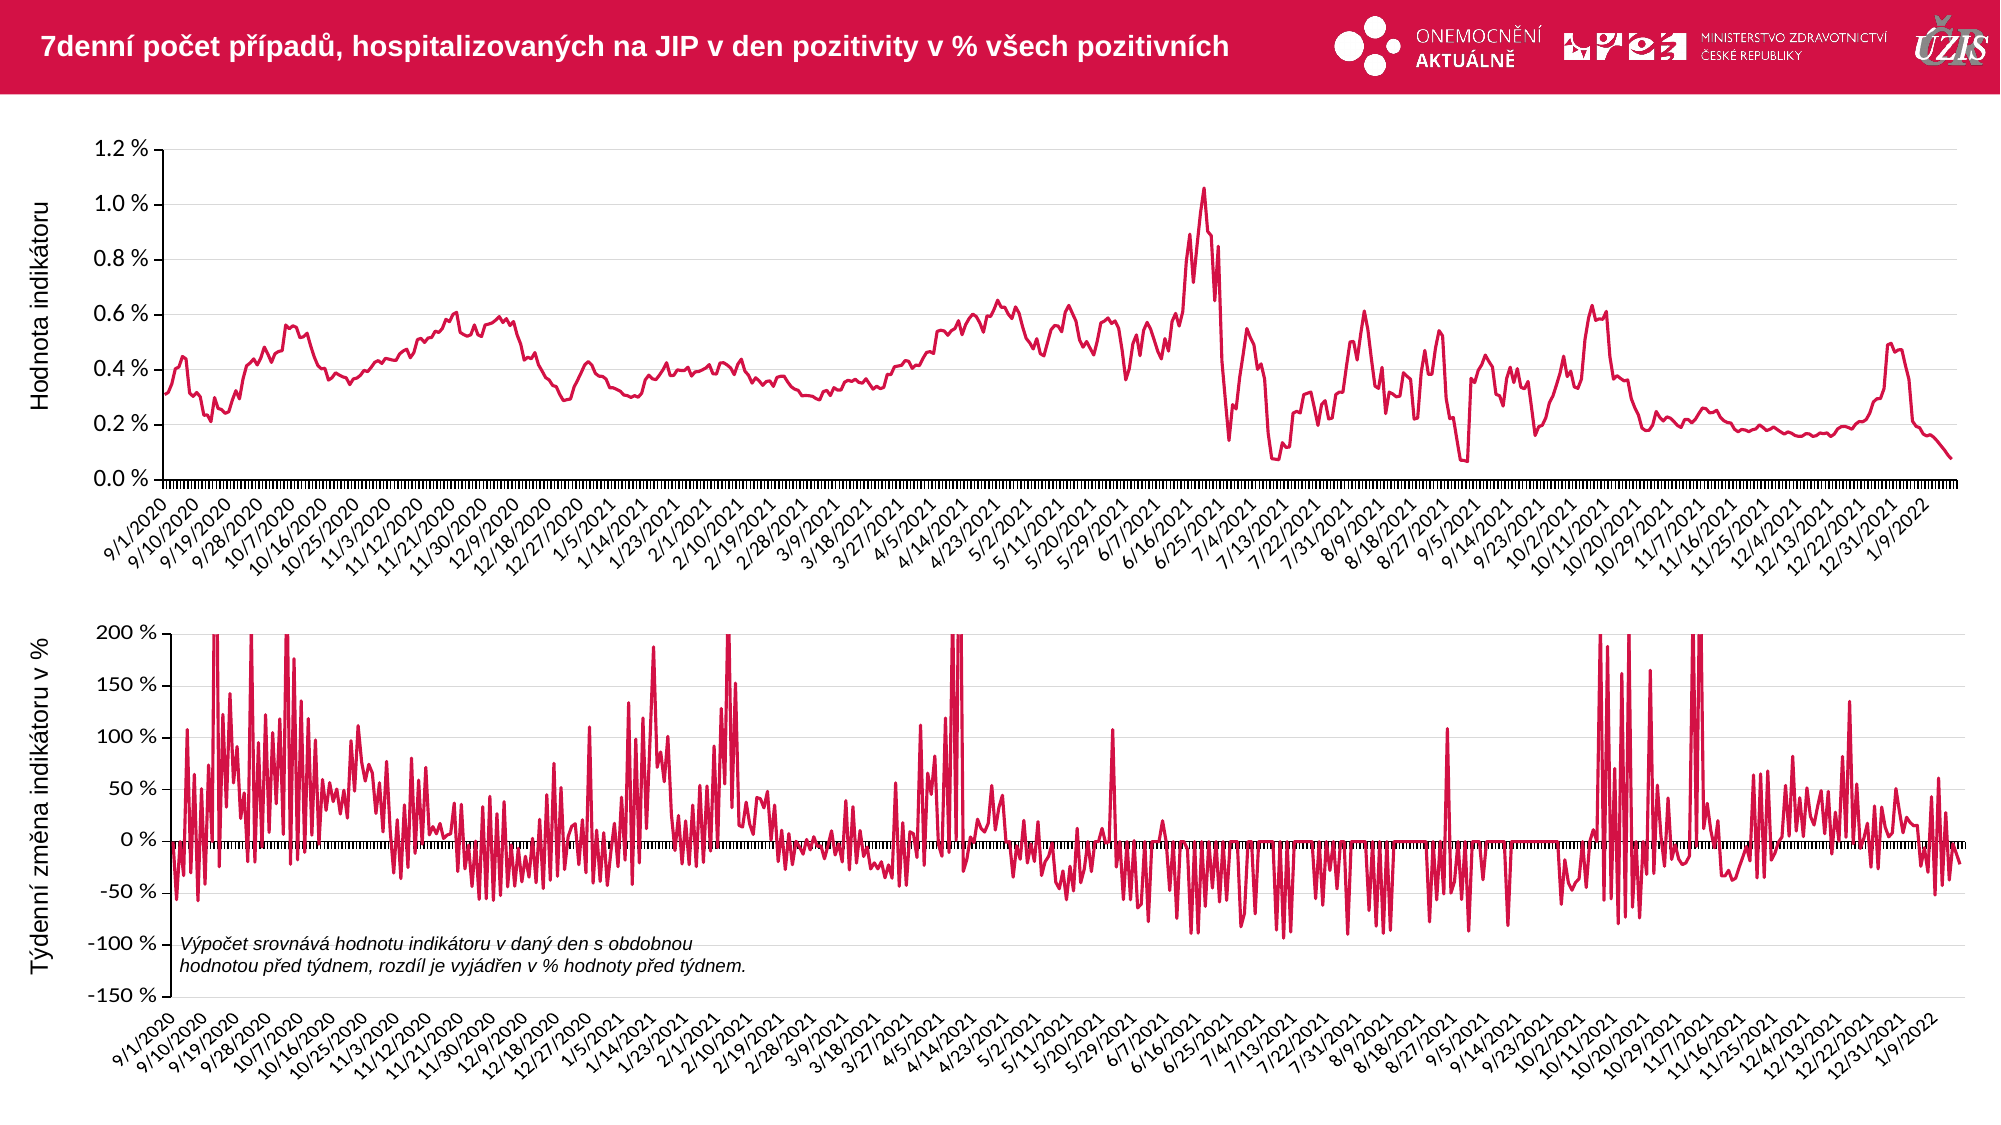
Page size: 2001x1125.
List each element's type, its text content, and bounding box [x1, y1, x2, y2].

chart [63, 132, 2000, 596]
picture [1915, 15, 1989, 66]
text_box Hodnota indikátoru [15, 186, 61, 427]
chart [63, 621, 2000, 1085]
title 7denní počet případů, hospitalizovaných na JIP v den pozitivity v % všech pozitivních [25, 0, 1319, 95]
picture [1334, 16, 1542, 76]
picture [1563, 31, 1888, 60]
text_box Týdenní změna indikátoru v % [15, 623, 61, 991]
